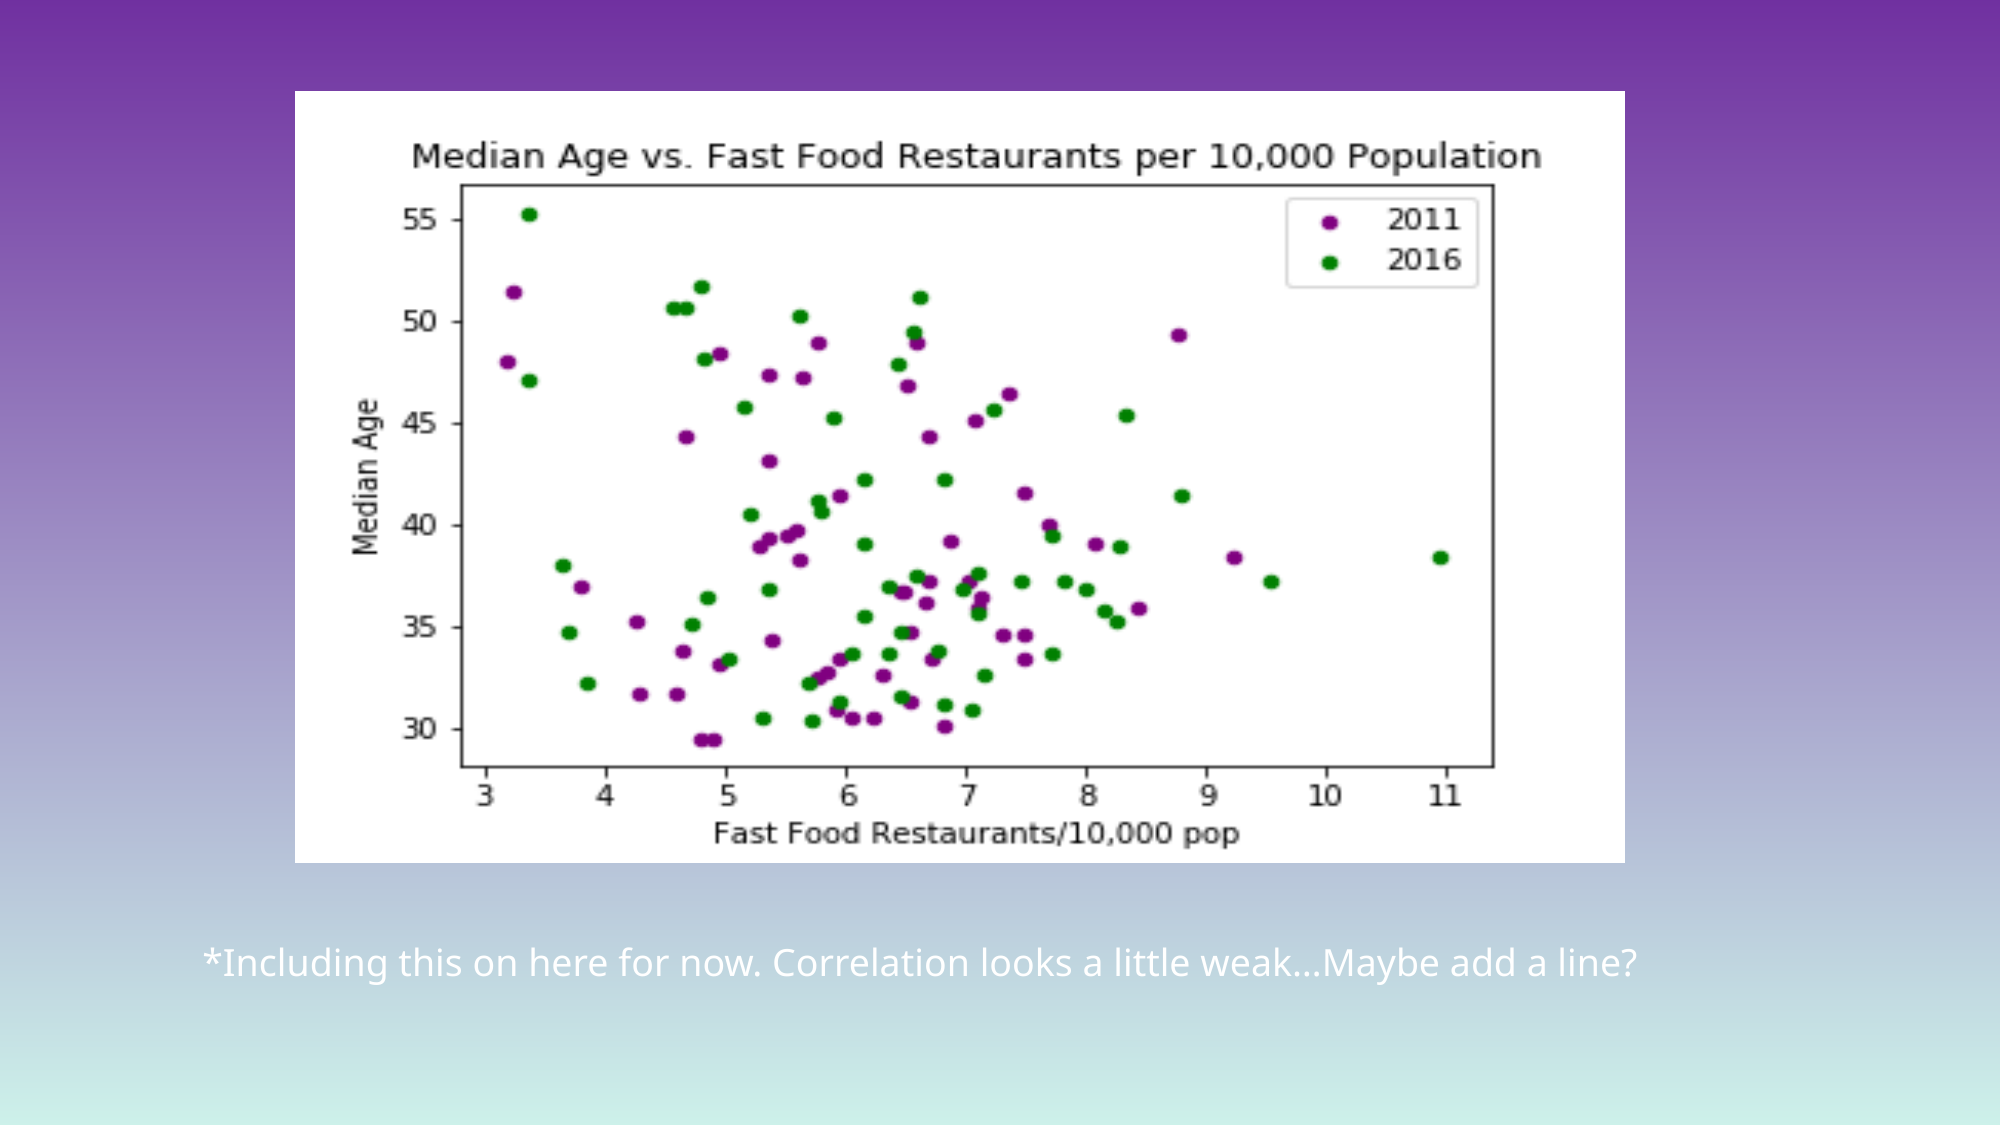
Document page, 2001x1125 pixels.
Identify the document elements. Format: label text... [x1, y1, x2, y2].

picture [295, 91, 1626, 863]
text_box *Including this on here for now. Correlation looks a little weak…Maybe add a line? [187, 931, 1754, 991]
